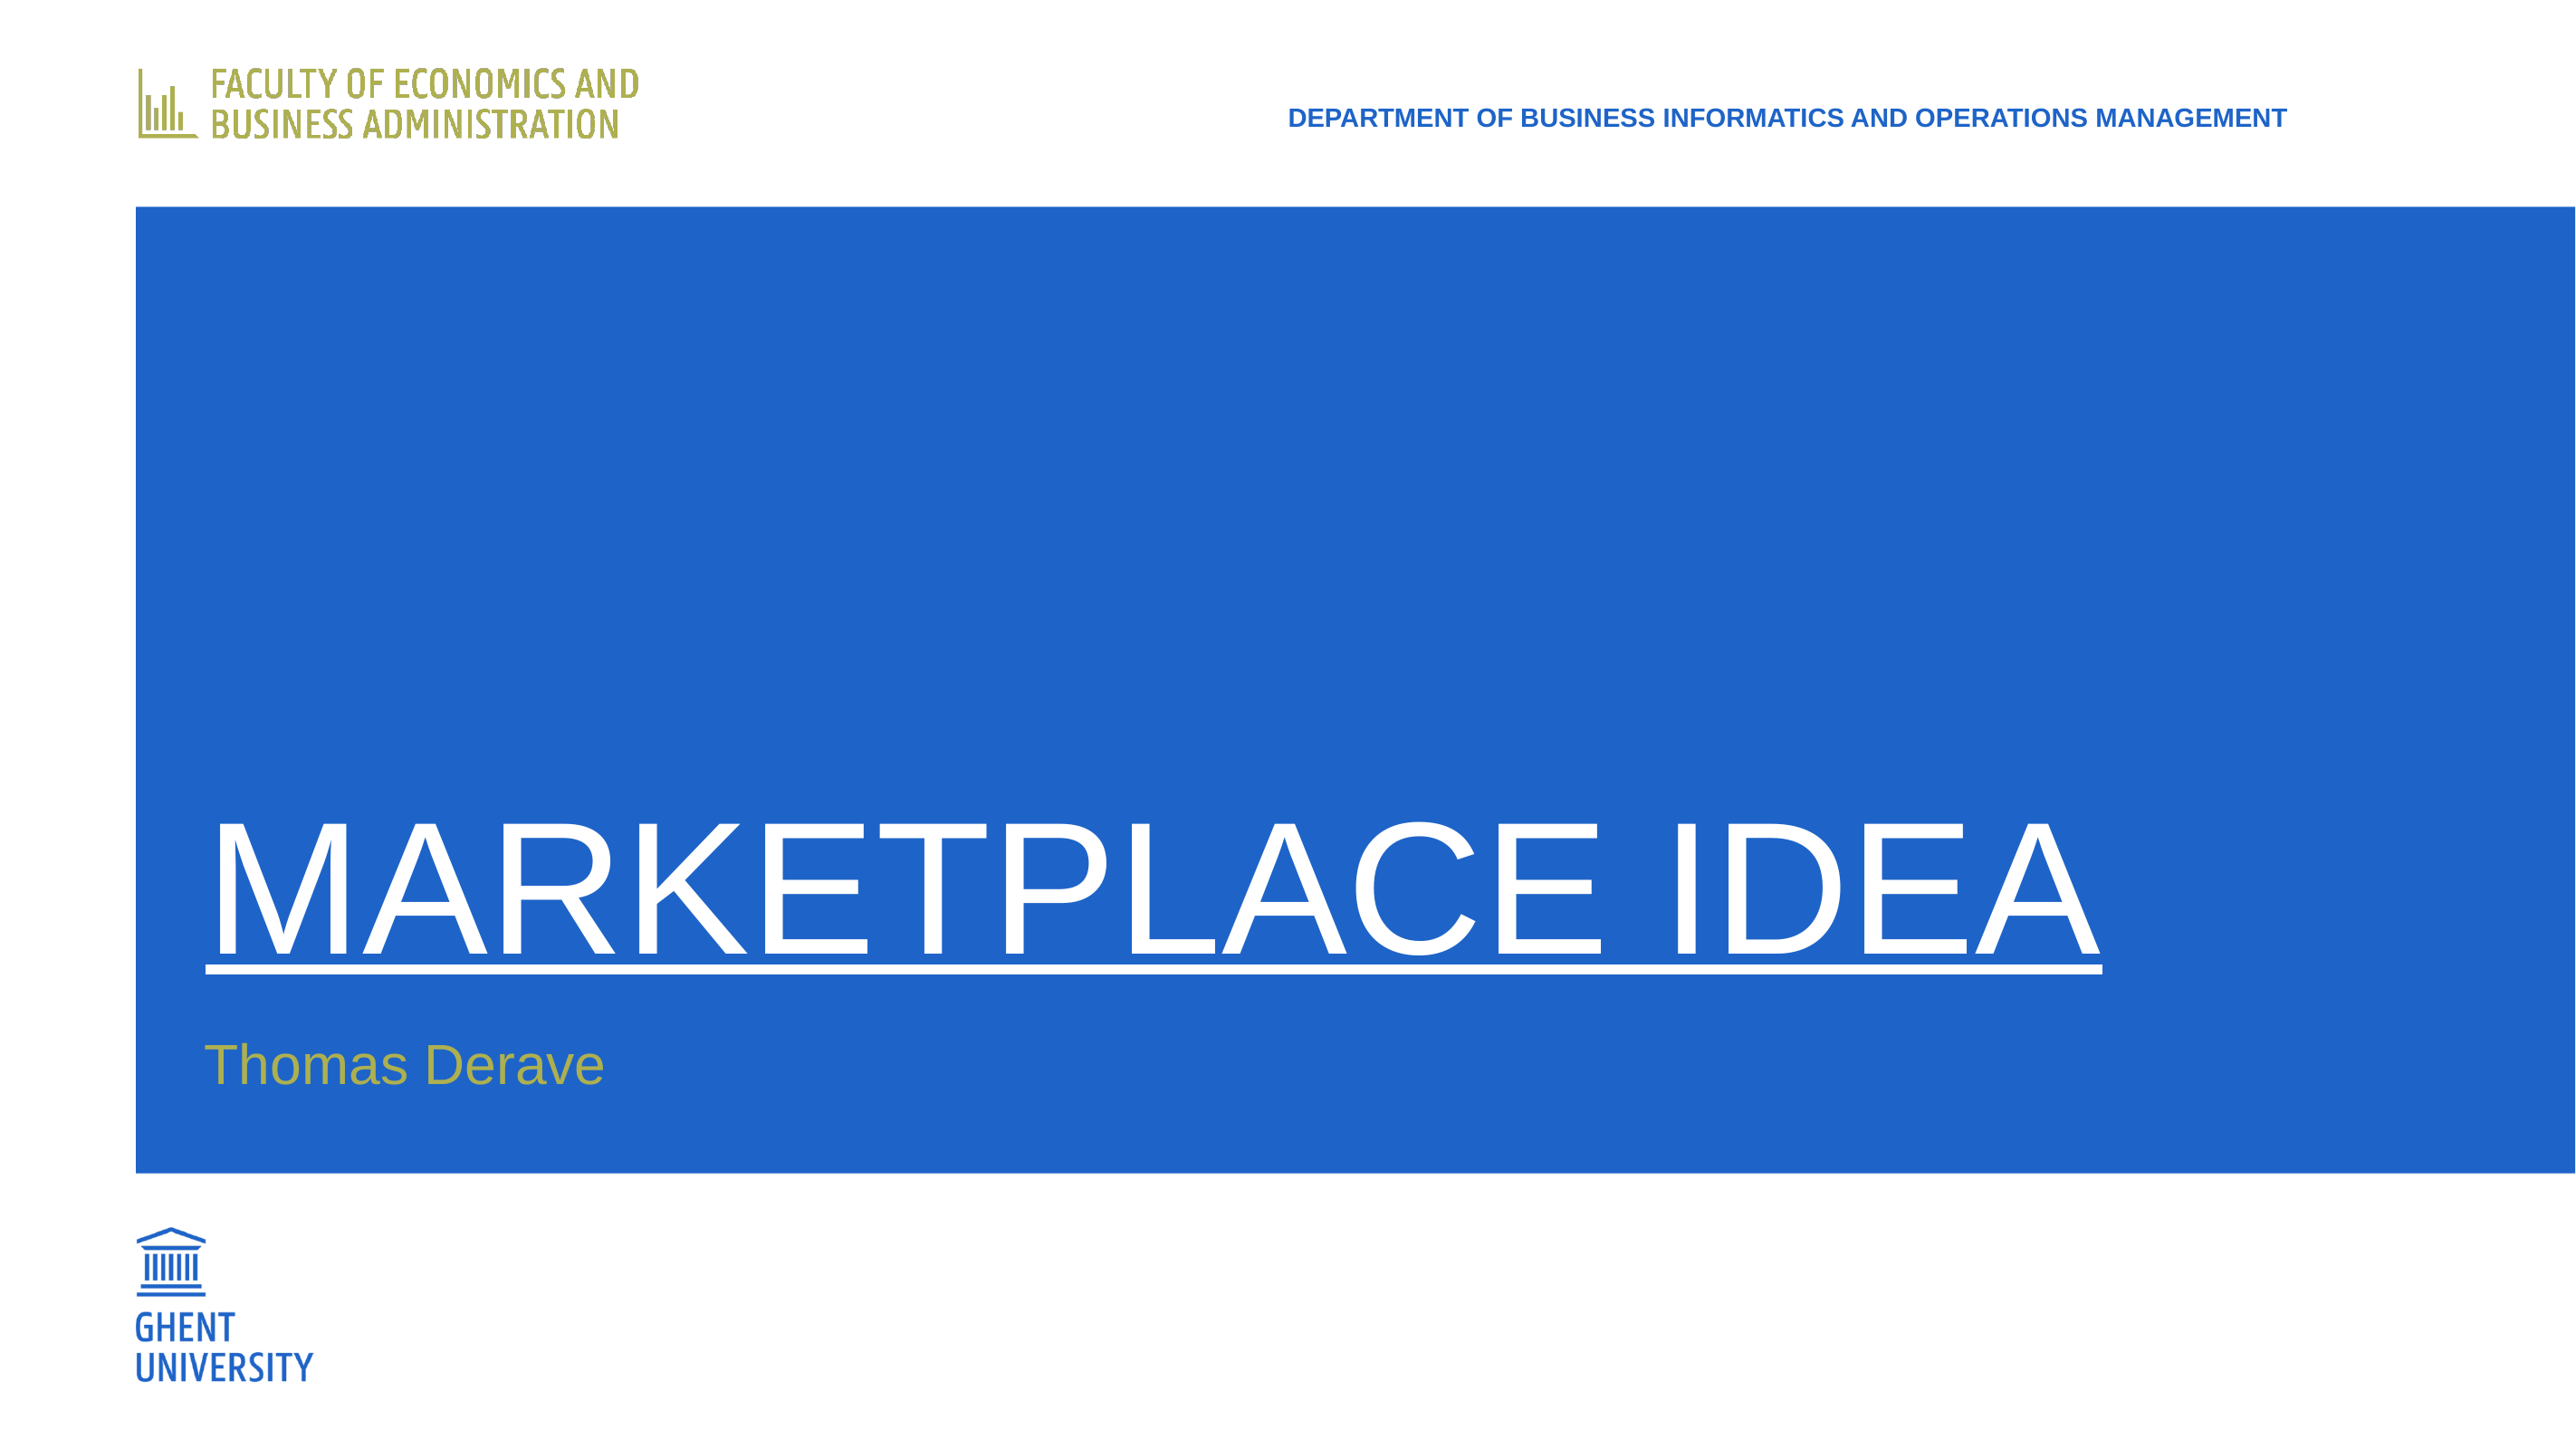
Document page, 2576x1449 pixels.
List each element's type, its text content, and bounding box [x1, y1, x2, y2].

title Marketplace IDea [191, 340, 2447, 999]
subtitle Thomas Derave [190, 1021, 2447, 1108]
picture [68, 1175, 411, 1449]
list Department Of business informatics and operations management [1274, 58, 2507, 139]
picture [69, 0, 690, 207]
